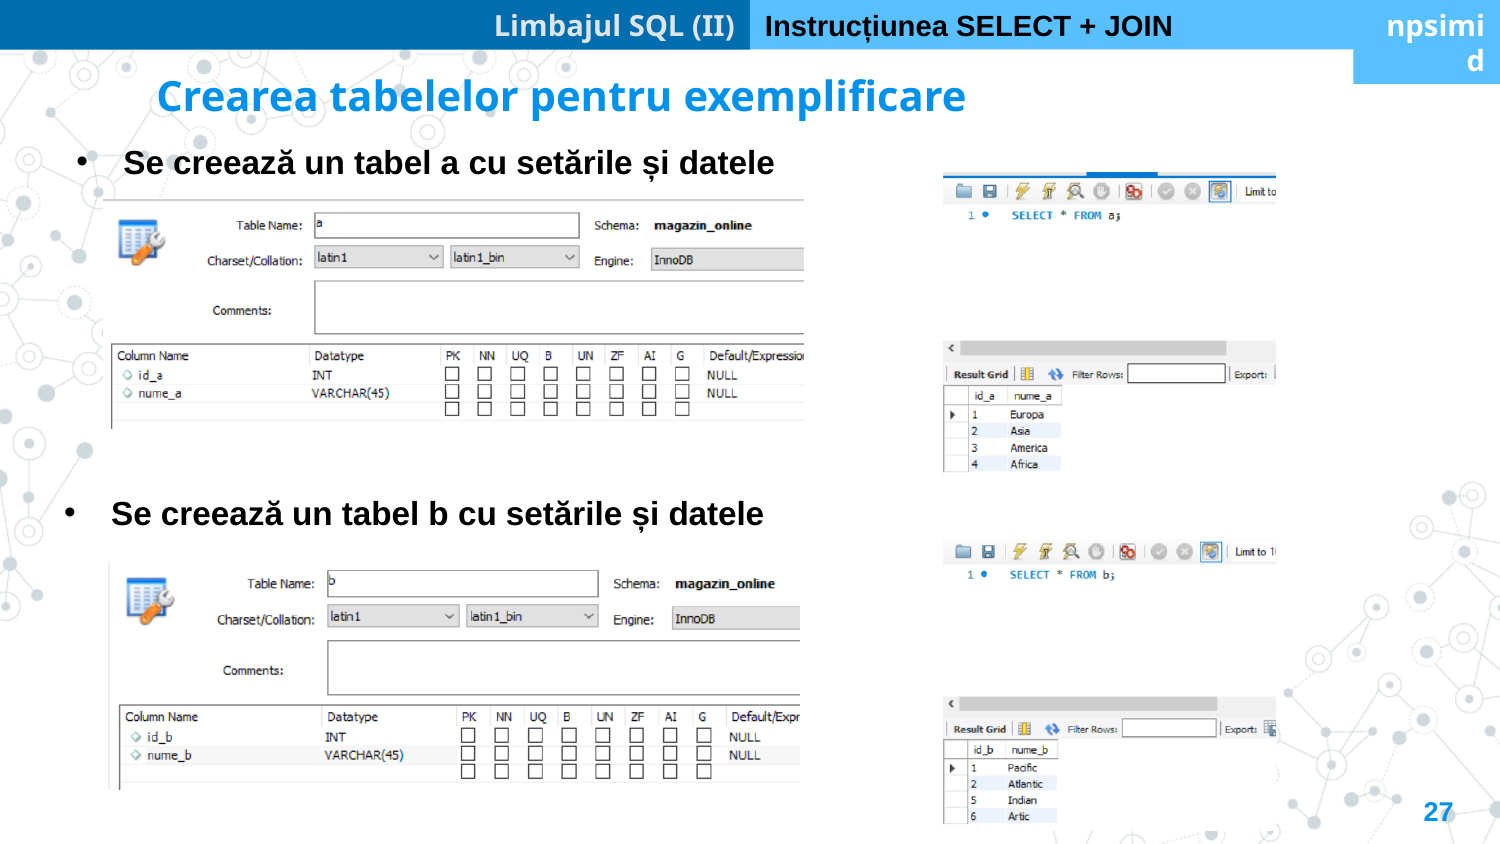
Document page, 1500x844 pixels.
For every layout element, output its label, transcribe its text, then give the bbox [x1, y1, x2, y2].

text_box Se creează un tabel a cu setările și datele [61, 134, 1379, 189]
text_box Se creează un tabel b cu setările și datele [49, 484, 1367, 540]
picture [0, 50, 1500, 844]
text_box Instrucțiunea SELECT + JOIN [749, 0, 1353, 50]
text_box Limbajul SQL (II) [0, 0, 749, 50]
text_box npsimid [1353, 0, 1500, 85]
text_box Crearea tabelelor pentru exemplificare [141, 62, 982, 127]
text_box 27 [1378, 779, 1469, 844]
